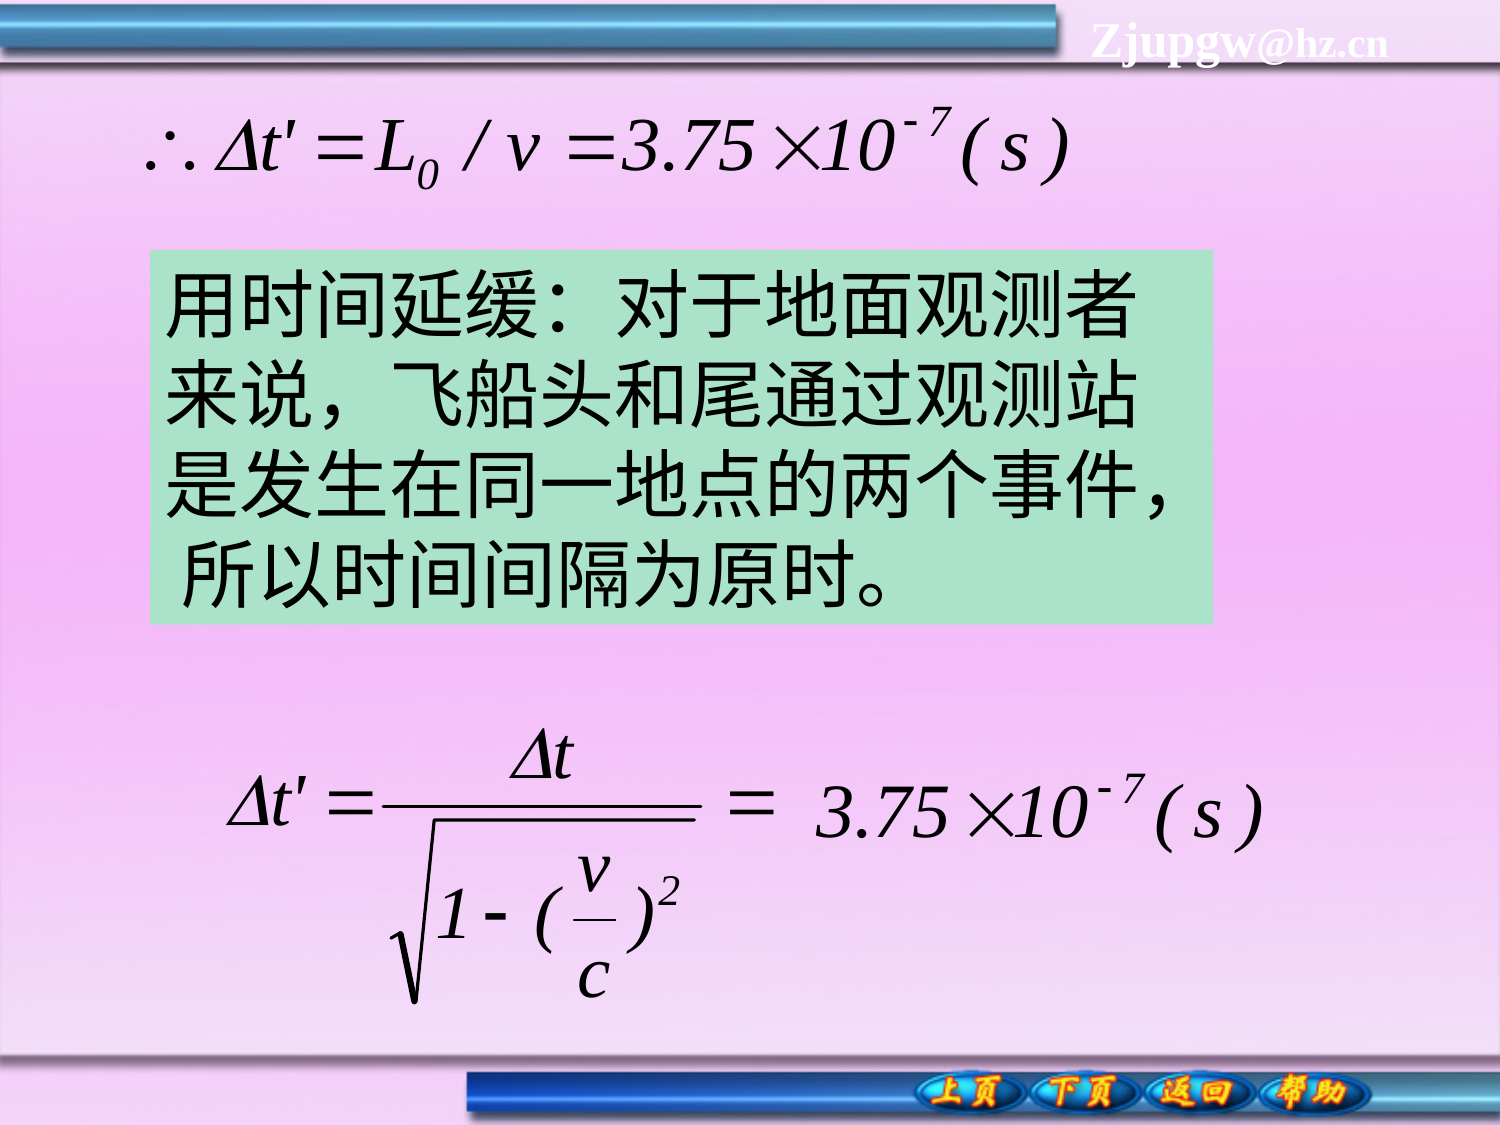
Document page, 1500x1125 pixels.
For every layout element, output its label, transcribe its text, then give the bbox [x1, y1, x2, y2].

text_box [137, 87, 1078, 209]
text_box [805, 753, 1273, 870]
picture [0, 0, 1500, 1125]
text_box 用时间延缓：对于地面观测者来说，飞船头和尾通过观测站是发生在同一地点的两个事件， 所以时间间隔为原时。 [150, 249, 1214, 625]
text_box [213, 706, 777, 1019]
